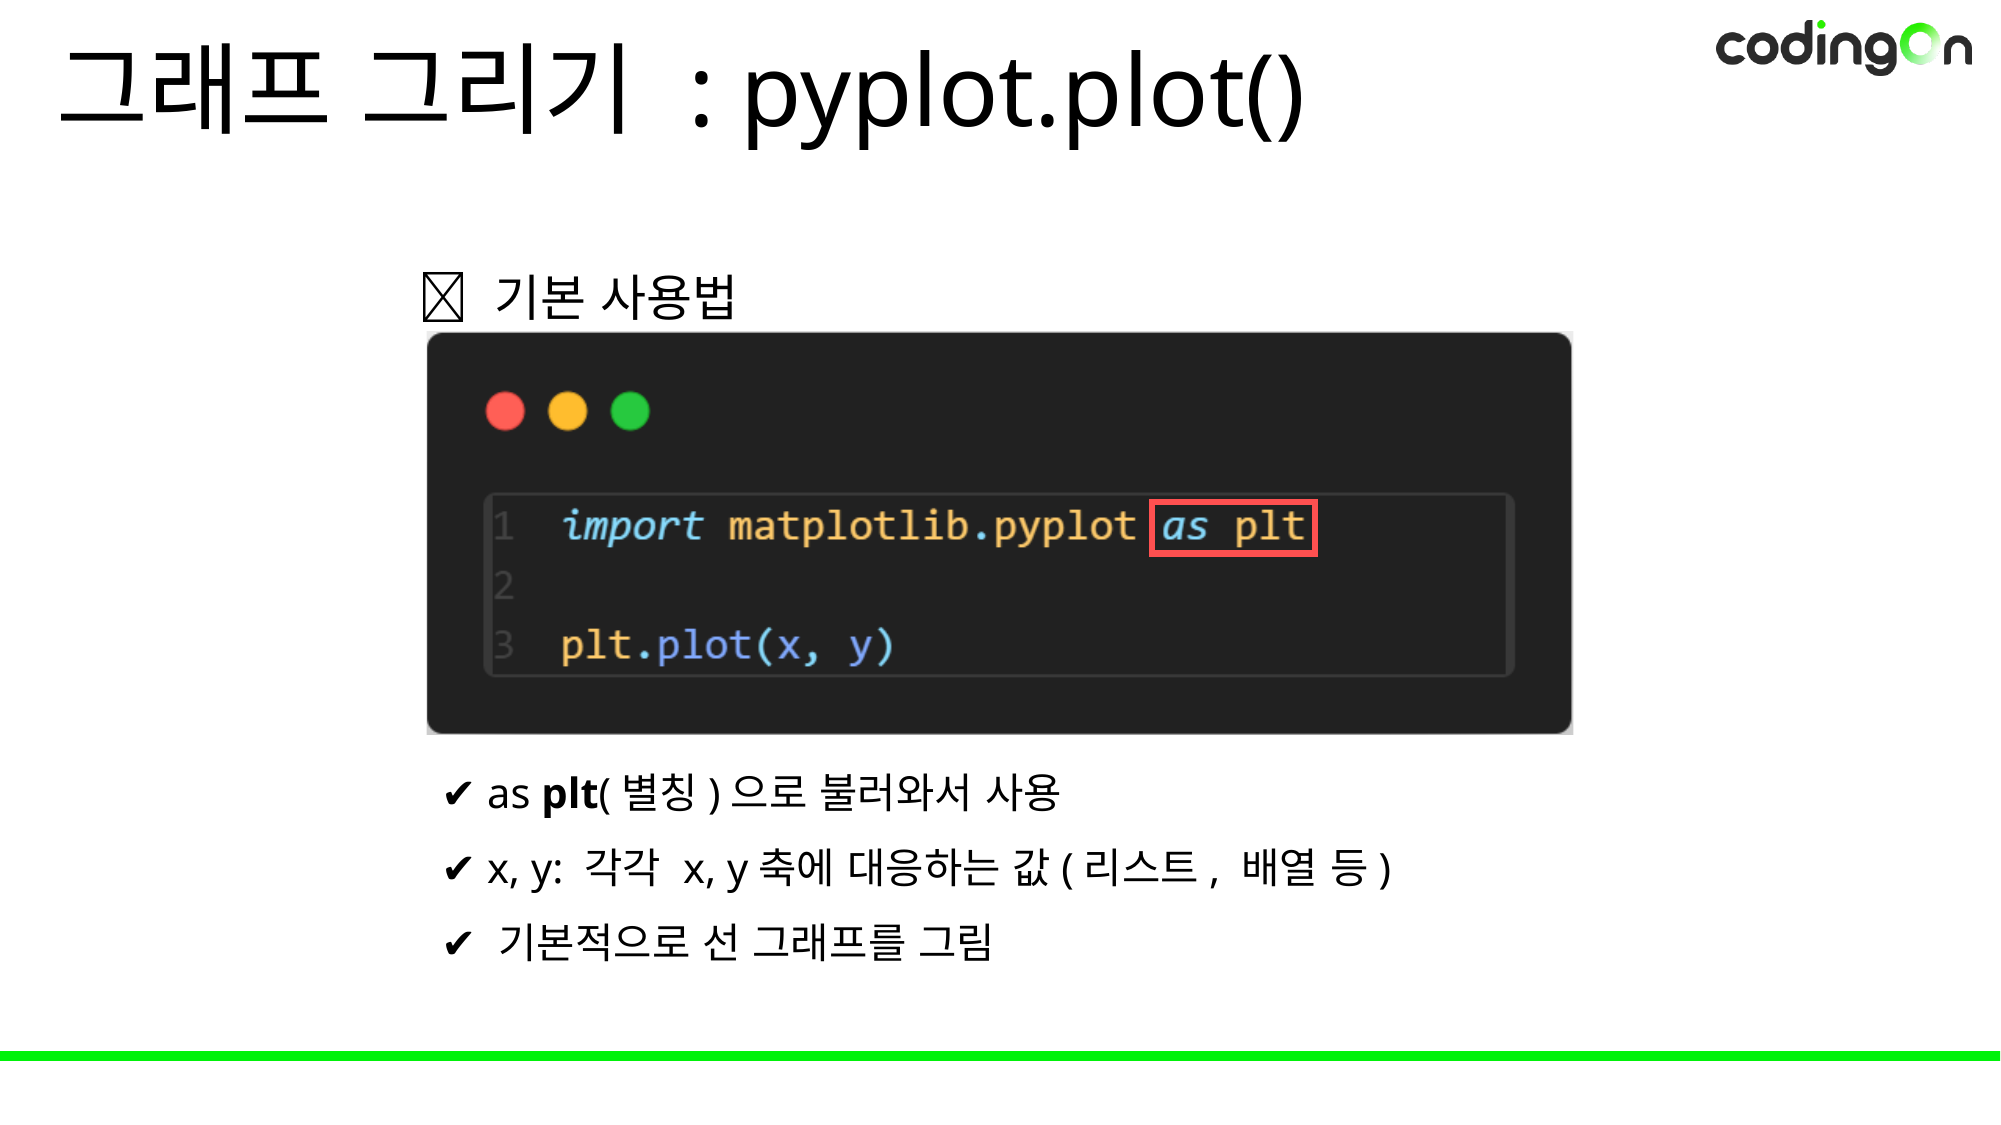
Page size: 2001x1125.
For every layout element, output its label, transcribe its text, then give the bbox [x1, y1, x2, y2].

picture [426, 331, 1574, 735]
text_box ✔️ as plt(별칭)으로 불러와서 사용 ✔️ x, y: 각각 x, y축에 대응하는 값(리스트, 배열 등) ✔️ 기본적으로 선 그래프를 그림 [426, 735, 1470, 974]
title 그래프 그리기 : pyplot.plot() [41, 0, 1767, 188]
picture [1767, 20, 1972, 76]
text_box ✅ 기본 사용법 [404, 228, 1408, 334]
